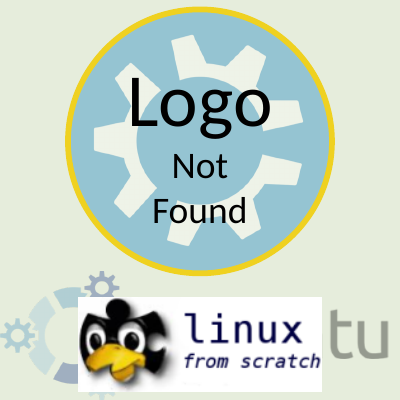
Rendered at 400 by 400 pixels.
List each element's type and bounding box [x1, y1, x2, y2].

text_box [0, 0, 400, 400]
